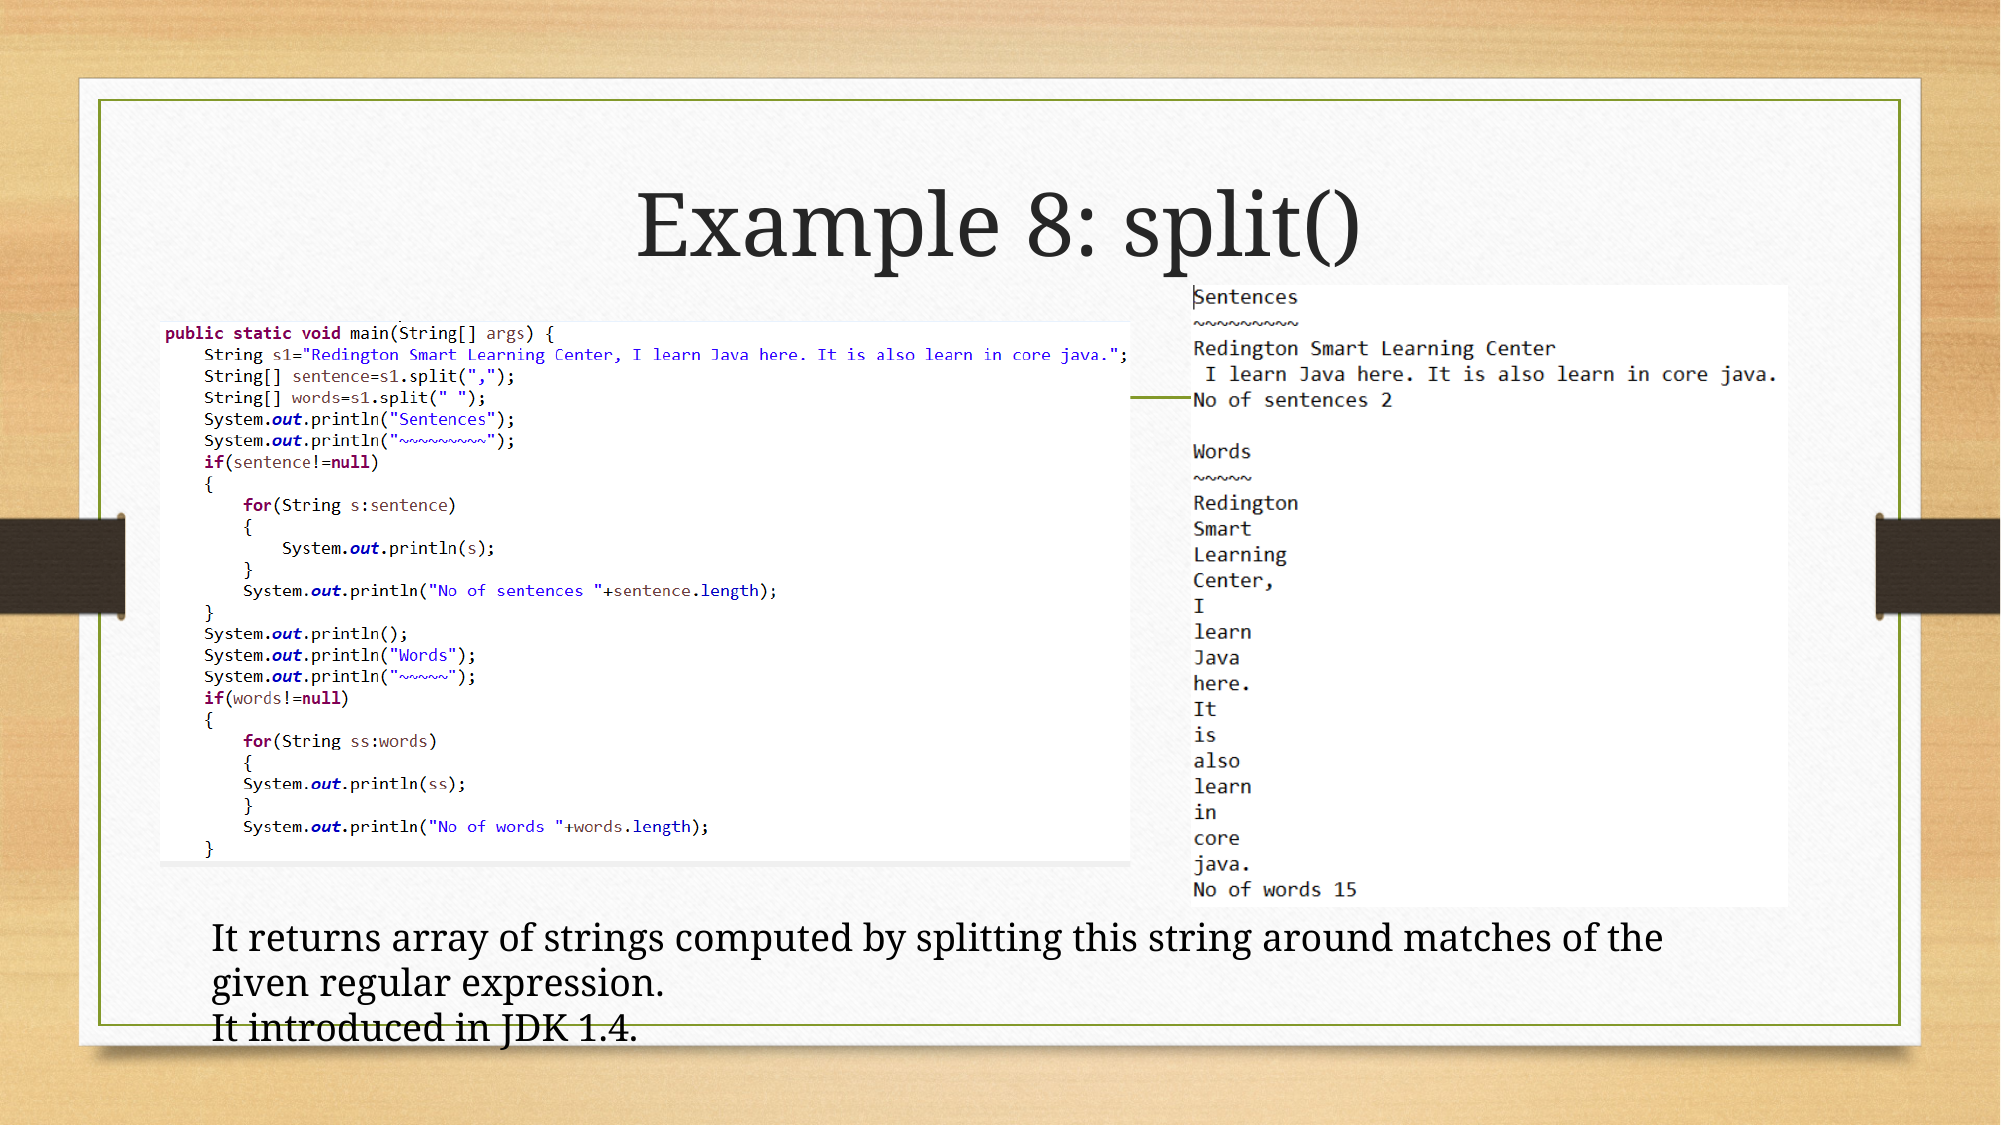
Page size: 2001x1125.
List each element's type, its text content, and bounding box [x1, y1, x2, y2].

picture [0, 0, 2001, 1125]
title Example 8: split() [212, 161, 1788, 282]
text_box It returns array of strings computed by splitting this string around matches of the given regular expression. It introduced in JDK 1.4. [196, 906, 1788, 1057]
